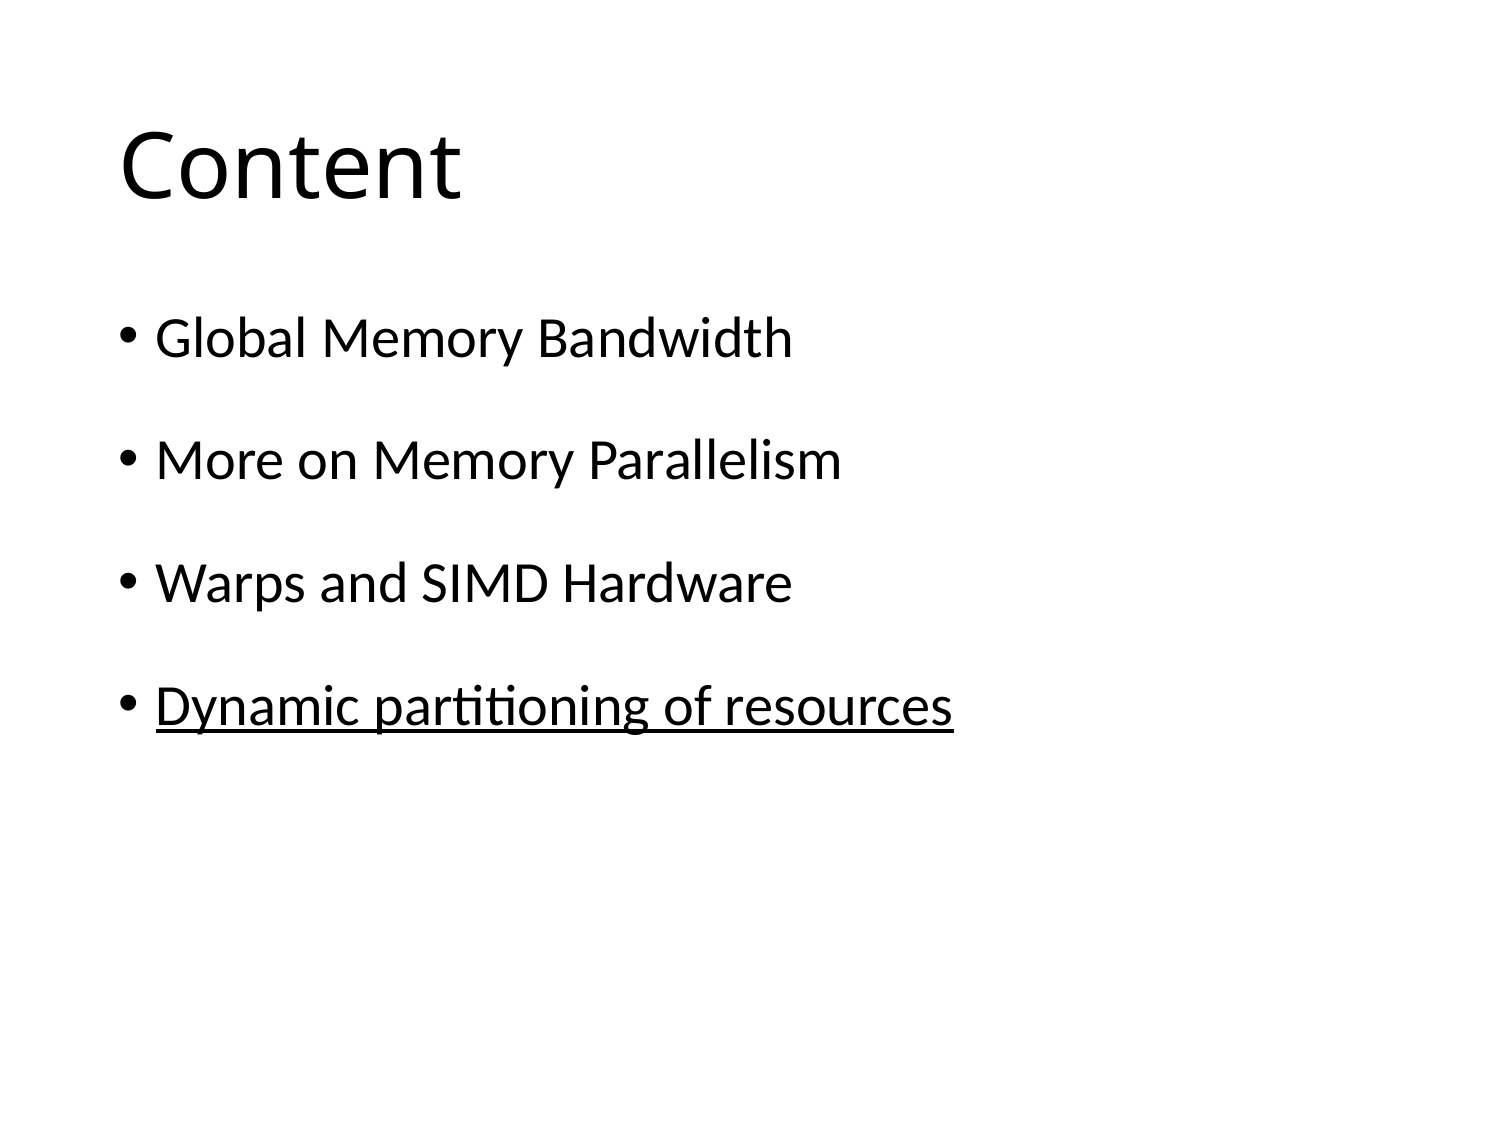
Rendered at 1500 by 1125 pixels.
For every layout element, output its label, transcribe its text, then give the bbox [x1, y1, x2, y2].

list Global Memory Bandwidth More on Memory Parallelism Warps and SIMD Hardware Dynamic partitioning of resources [103, 299, 1397, 1014]
title Content [103, 59, 1397, 278]
